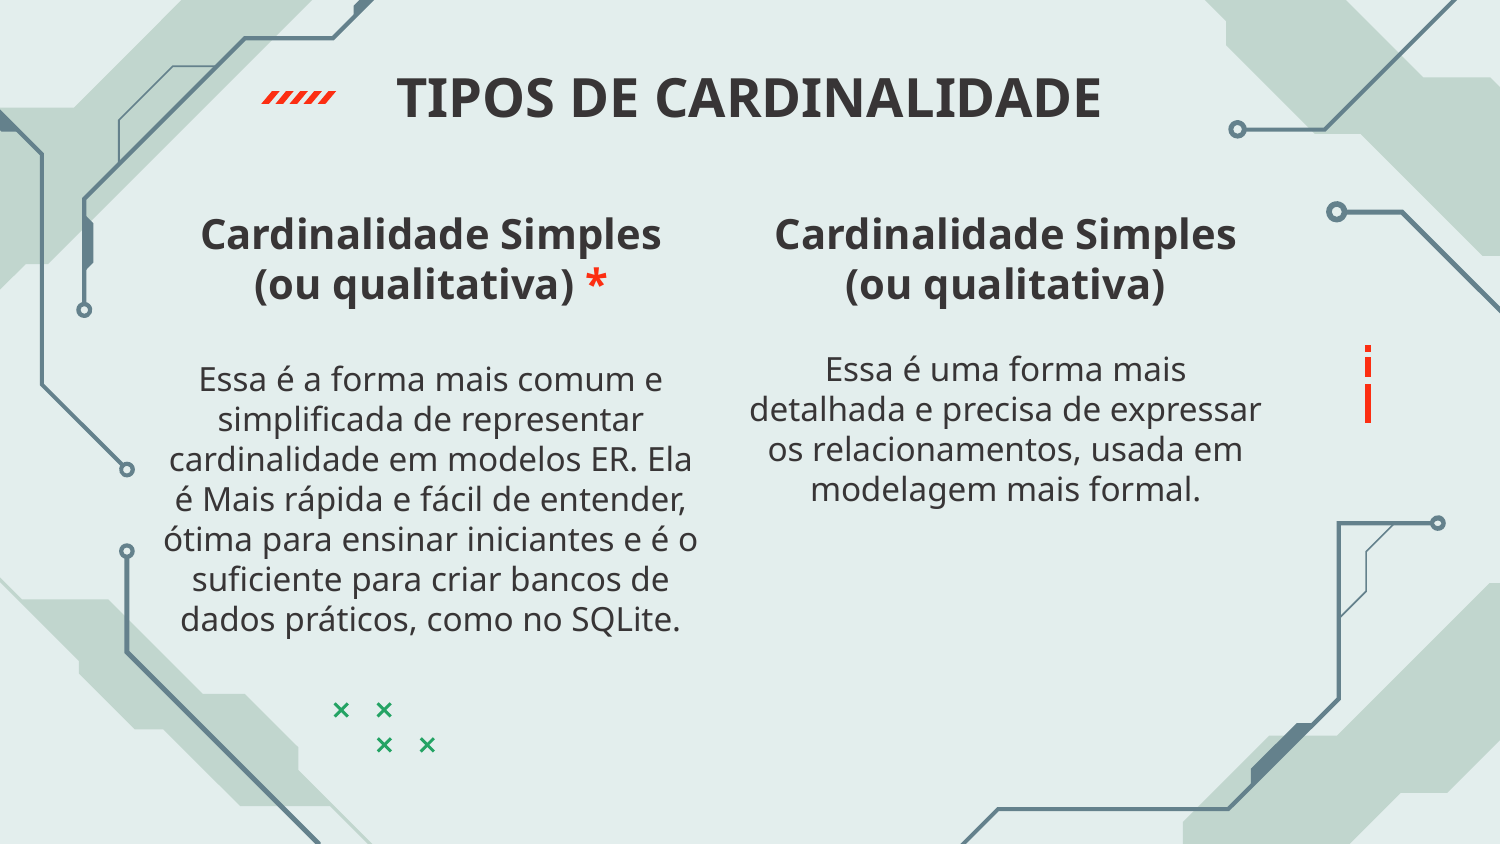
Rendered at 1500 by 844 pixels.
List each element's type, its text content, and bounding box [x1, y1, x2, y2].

title TIPOS DE CARDINALIDADE [220, 56, 1280, 135]
text_box Cardinalidade Simples (ou qualitativa) Essa é uma forma mais detalhada e precisa de expressar os relacionamentos, usada em modelagem mais formal. [732, 193, 1280, 523]
text_box Cardinalidade Simples (ou qualitativa) * Essa é a forma mais comum e simplificada de representar cardinalidade em modelos ER. Ela é Mais rápida e fácil de entender, ótima para ensinar iniciantes e é o suficiente para criar bancos de dados práticos, como no SQLite. [146, 193, 717, 680]
